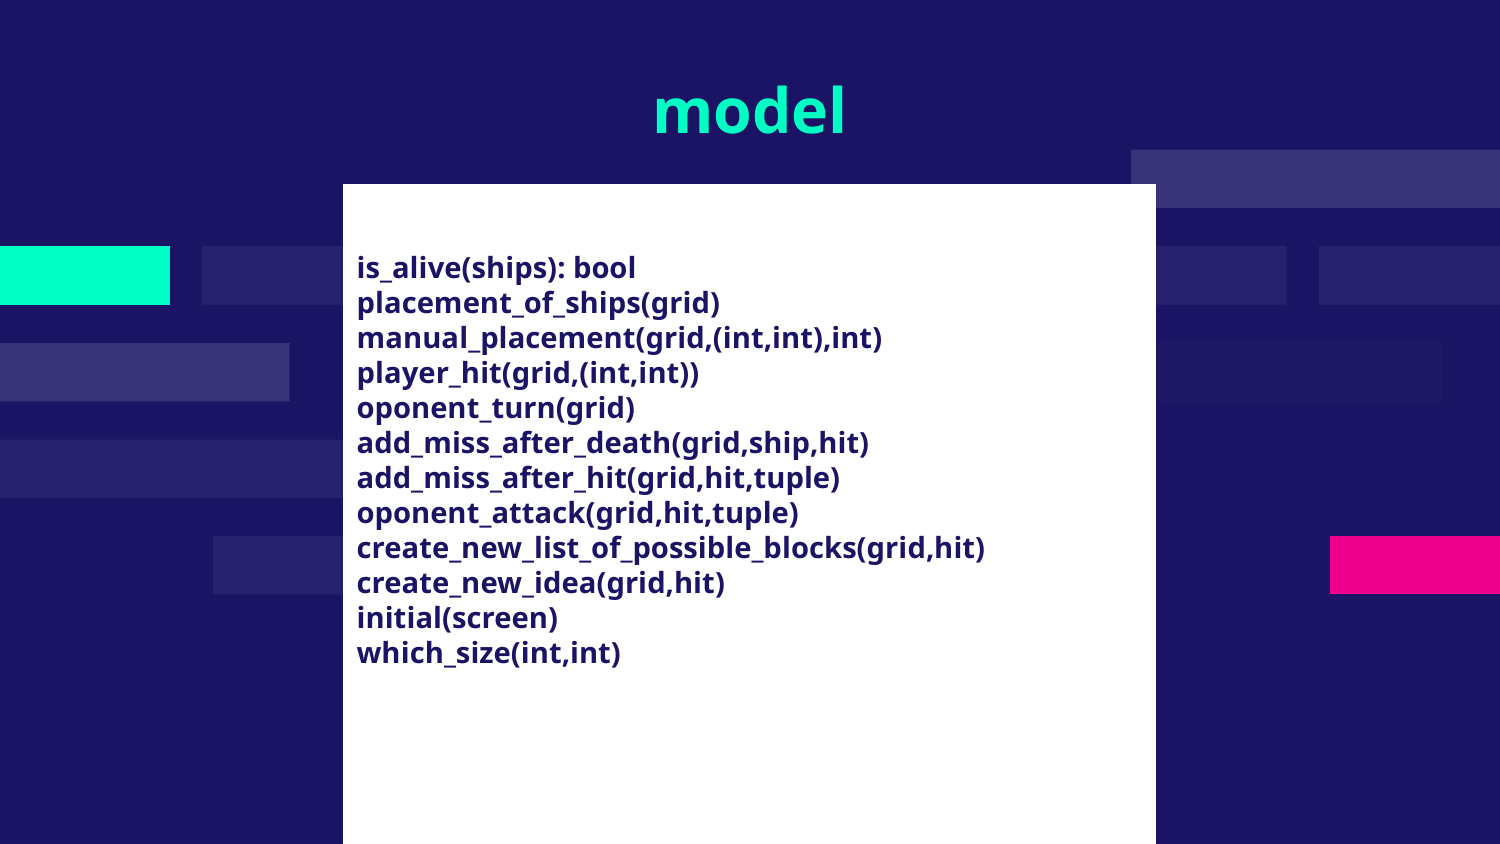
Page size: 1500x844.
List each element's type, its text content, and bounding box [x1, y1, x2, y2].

text_box is_alive(ships): bool placement_of_ships(grid) manual_placement(grid,(int,int),int) player_hit(grid,(int,int)) oponent_turn(grid) add_miss_after_death(grid,ship,hit) add_miss_after_hit(grid,hit,tuple) oponent_attack(grid,hit,tuple) create_new_list_of_possible_blocks(grid,hit) create_new_idea(grid,hit) initial(screen) which_size(int,int) [341, 234, 1167, 712]
title model [209, 56, 1291, 166]
